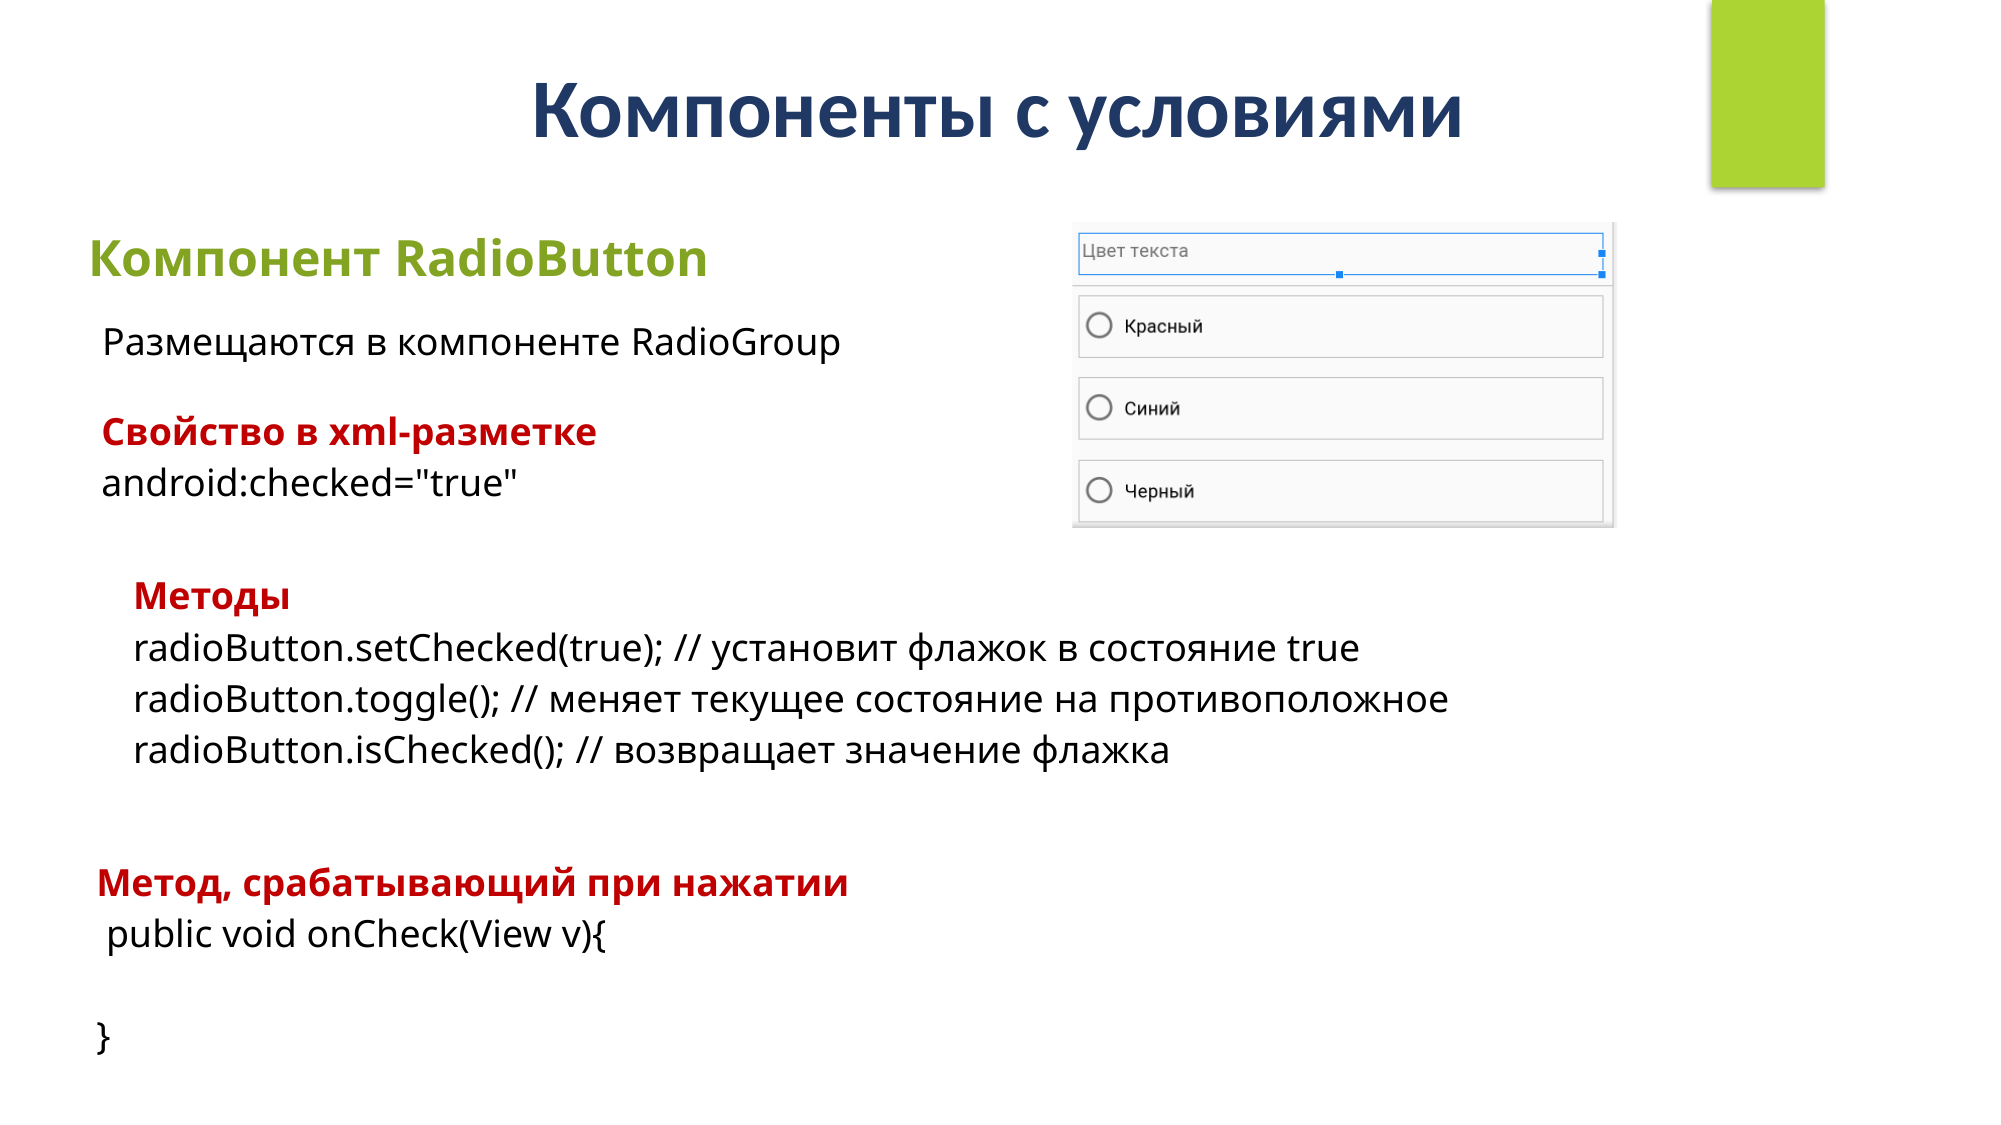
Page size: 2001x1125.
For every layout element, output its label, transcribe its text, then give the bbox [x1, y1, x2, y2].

text_box Методы radioButton.setChecked(true); // установит флажок в состояние true radioButton.toggle(); // меняет текущее состояние на противоположное radioButton.isChecked(); // возвращает значение флажка [118, 558, 1466, 779]
picture [1072, 222, 1618, 529]
text_box Компонент RadioButton [73, 219, 725, 294]
text_box Метод, срабатывающий при нажатии public void onCheck(View v){ } [81, 844, 865, 1065]
text_box Свойство в xml-разметке android:checked="true" [86, 394, 613, 512]
text_box Компоненты с условиями [353, 48, 1647, 174]
text_box Размещаются в компоненте RadioGroup [87, 304, 1066, 371]
